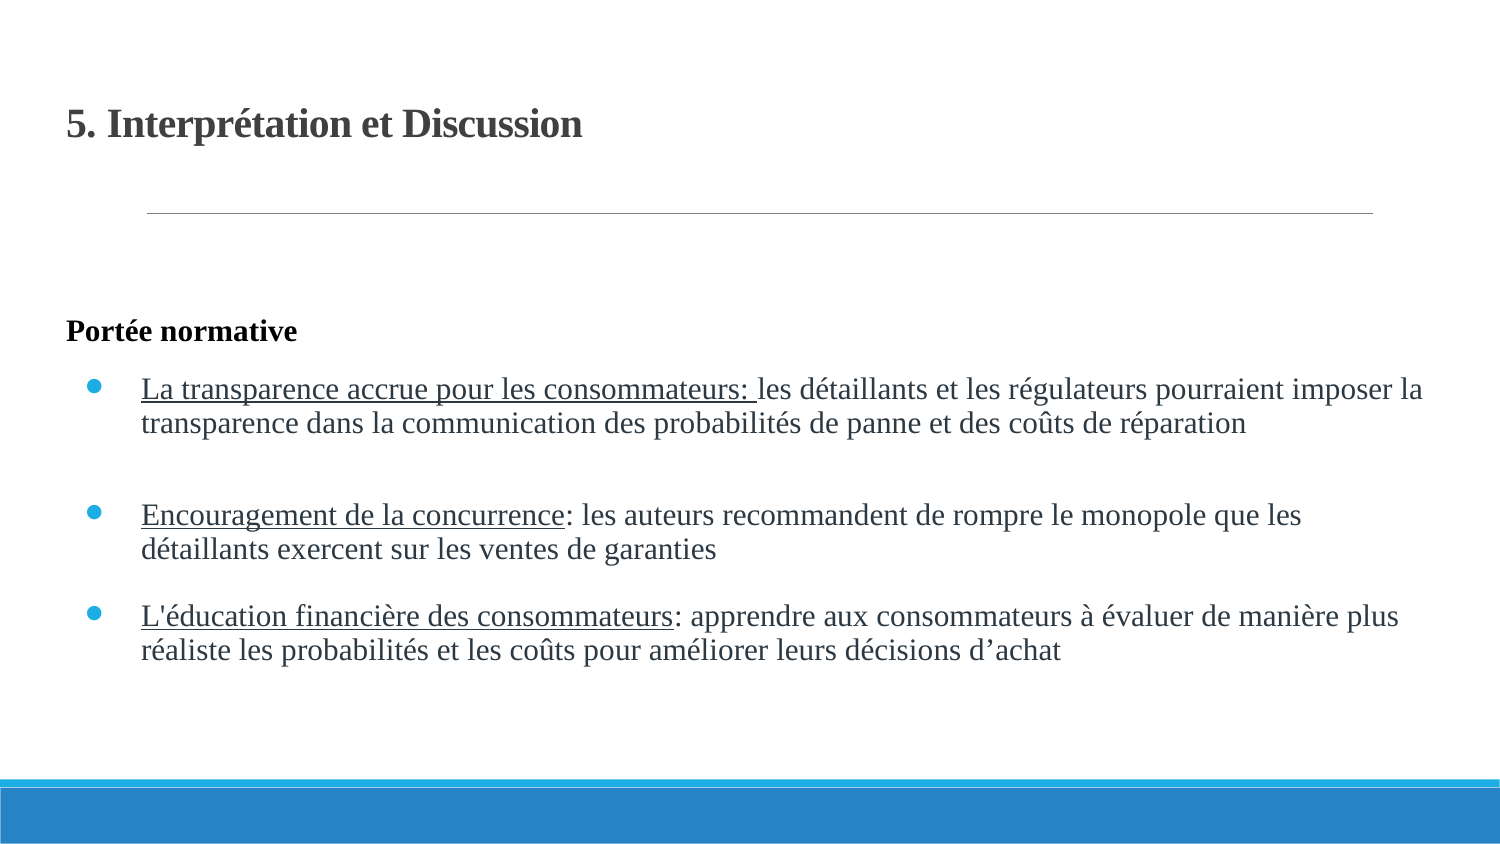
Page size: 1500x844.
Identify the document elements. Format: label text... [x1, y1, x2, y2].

list Portée normative La transparence accrue pour les consommateurs: les détaillants et les régulateurs pourraient imposer la transparence dans la communication des probabilités de panne et des coûts de réparation Encouragement de la concurrence: les auteurs recommandent de rompre le monopole que les détaillants exercent sur les ventes de garanties L'éducation financière des consommateurs: apprendre aux consommateurs à évaluer de manière plus réaliste les probabilités et les coûts pour améliorer leurs décisions d’achat [51, 299, 1449, 750]
title 5. Interprétation et Discussion [51, 72, 1449, 167]
